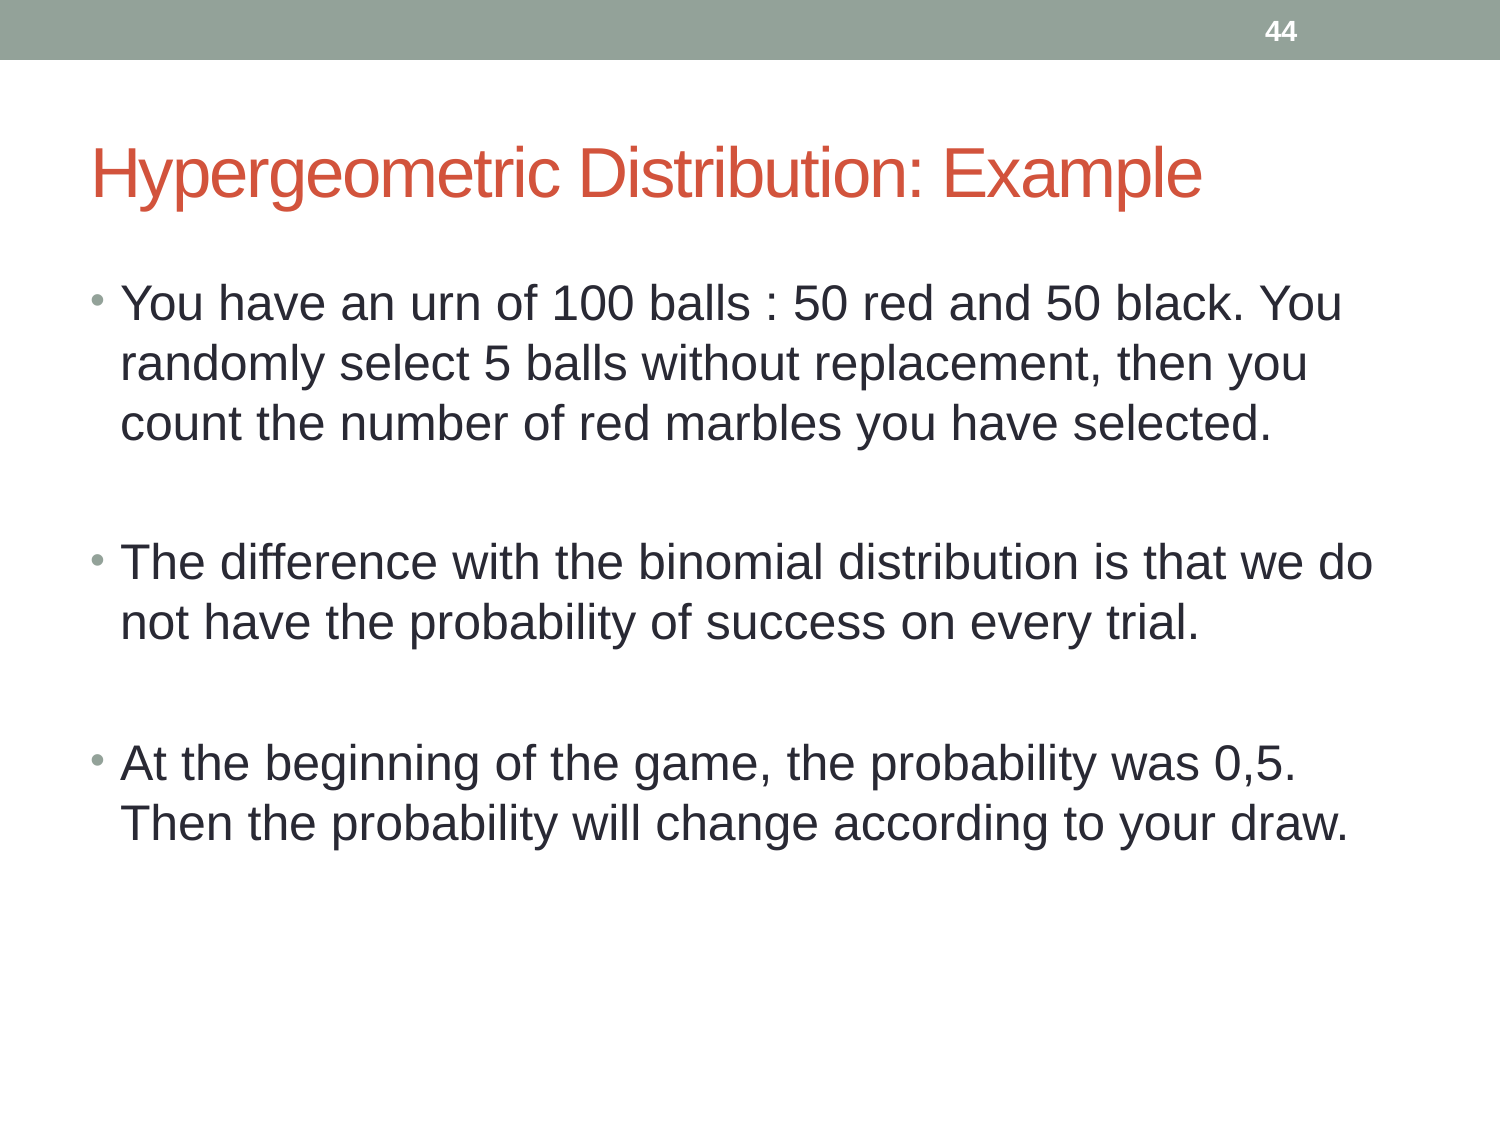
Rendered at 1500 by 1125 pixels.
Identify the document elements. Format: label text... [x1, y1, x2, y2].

title Hypergeometric Distribution: Example [75, 87, 1425, 250]
list You have an urn of 100 balls : 50 red and 50 black. You randomly select 5 balls without replacement, then you count the number of red marbles you have selected. The difference with the binomial distribution is that we do not have the probability of success on every trial. At the beginning of the game, the probability was 0,5. Then the probability will change according to your draw. [75, 262, 1425, 1063]
slide_number 44 [1250, 3, 1425, 57]
